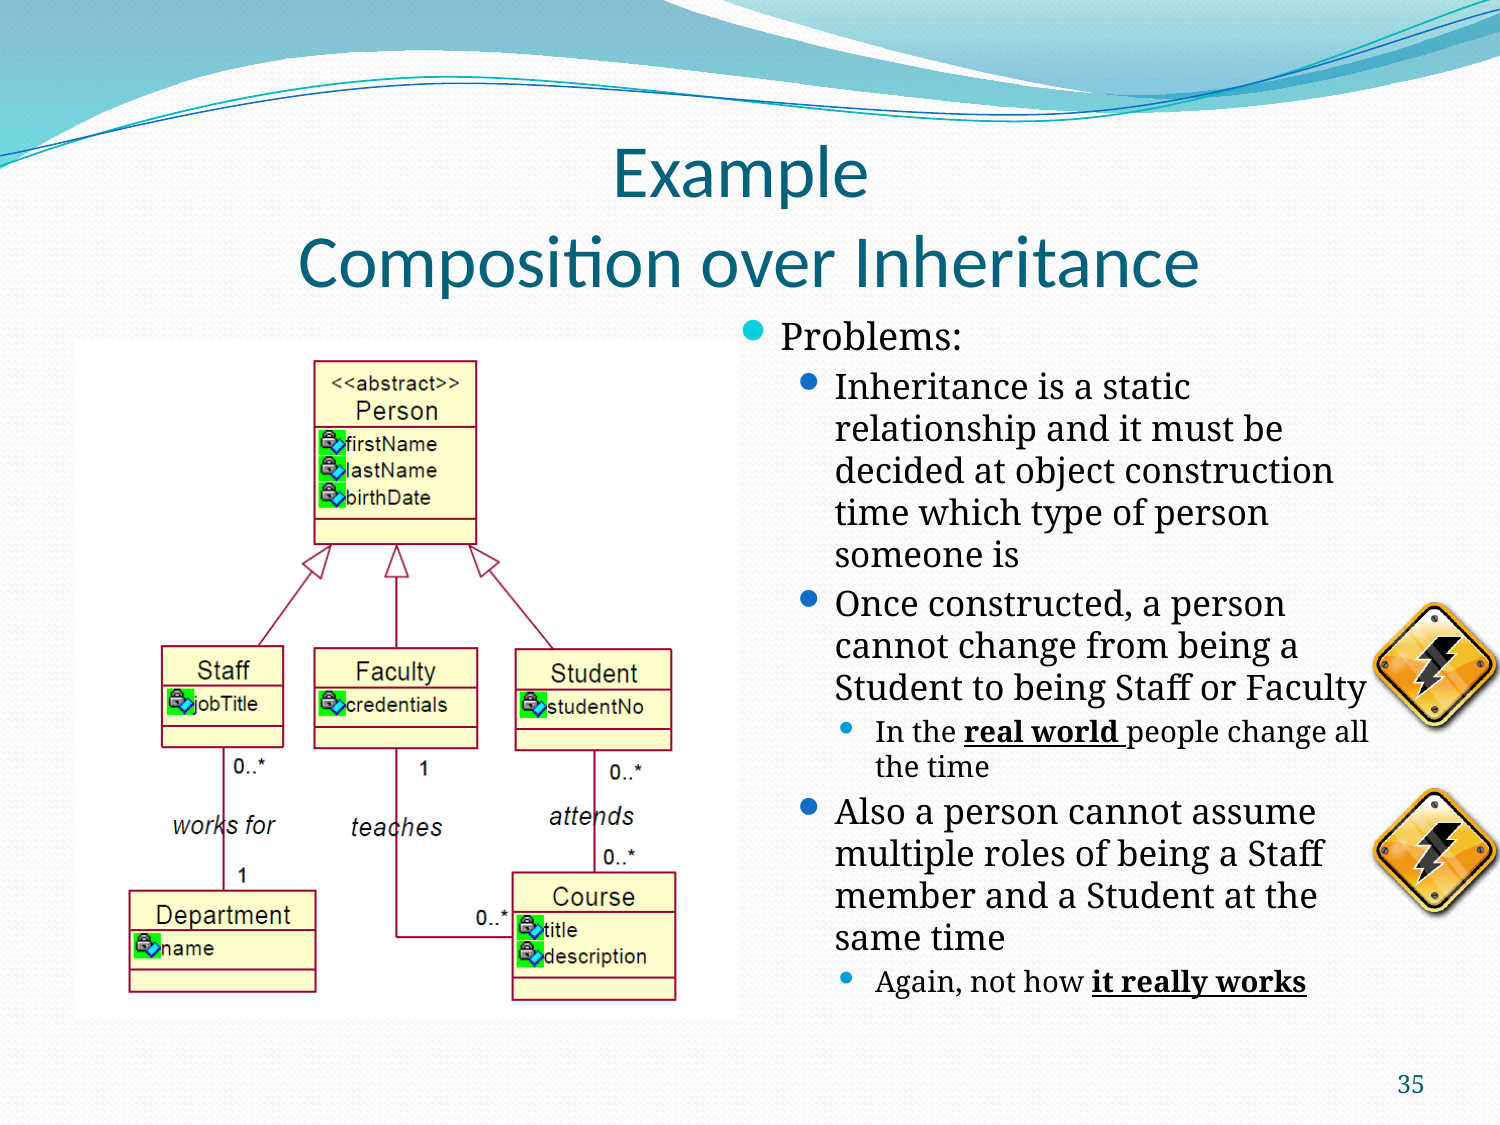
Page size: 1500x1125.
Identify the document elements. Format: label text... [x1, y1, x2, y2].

list Problems: Inheritance is a static relationship and it must be decided at object construction time which type of person someone is Once constructed, a person cannot change from being a Student to being Staff or Faculty In the real world people change all the time Also a person cannot assume multiple roles of being a Staff member and a Student at the same time Again, not how it really works [725, 304, 1388, 1033]
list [74, 339, 738, 1019]
slide_number 35 [1299, 1042, 1425, 1103]
title Example Composition over Inheritance [75, 115, 1425, 303]
picture [1364, 599, 1500, 738]
picture [1364, 785, 1500, 924]
